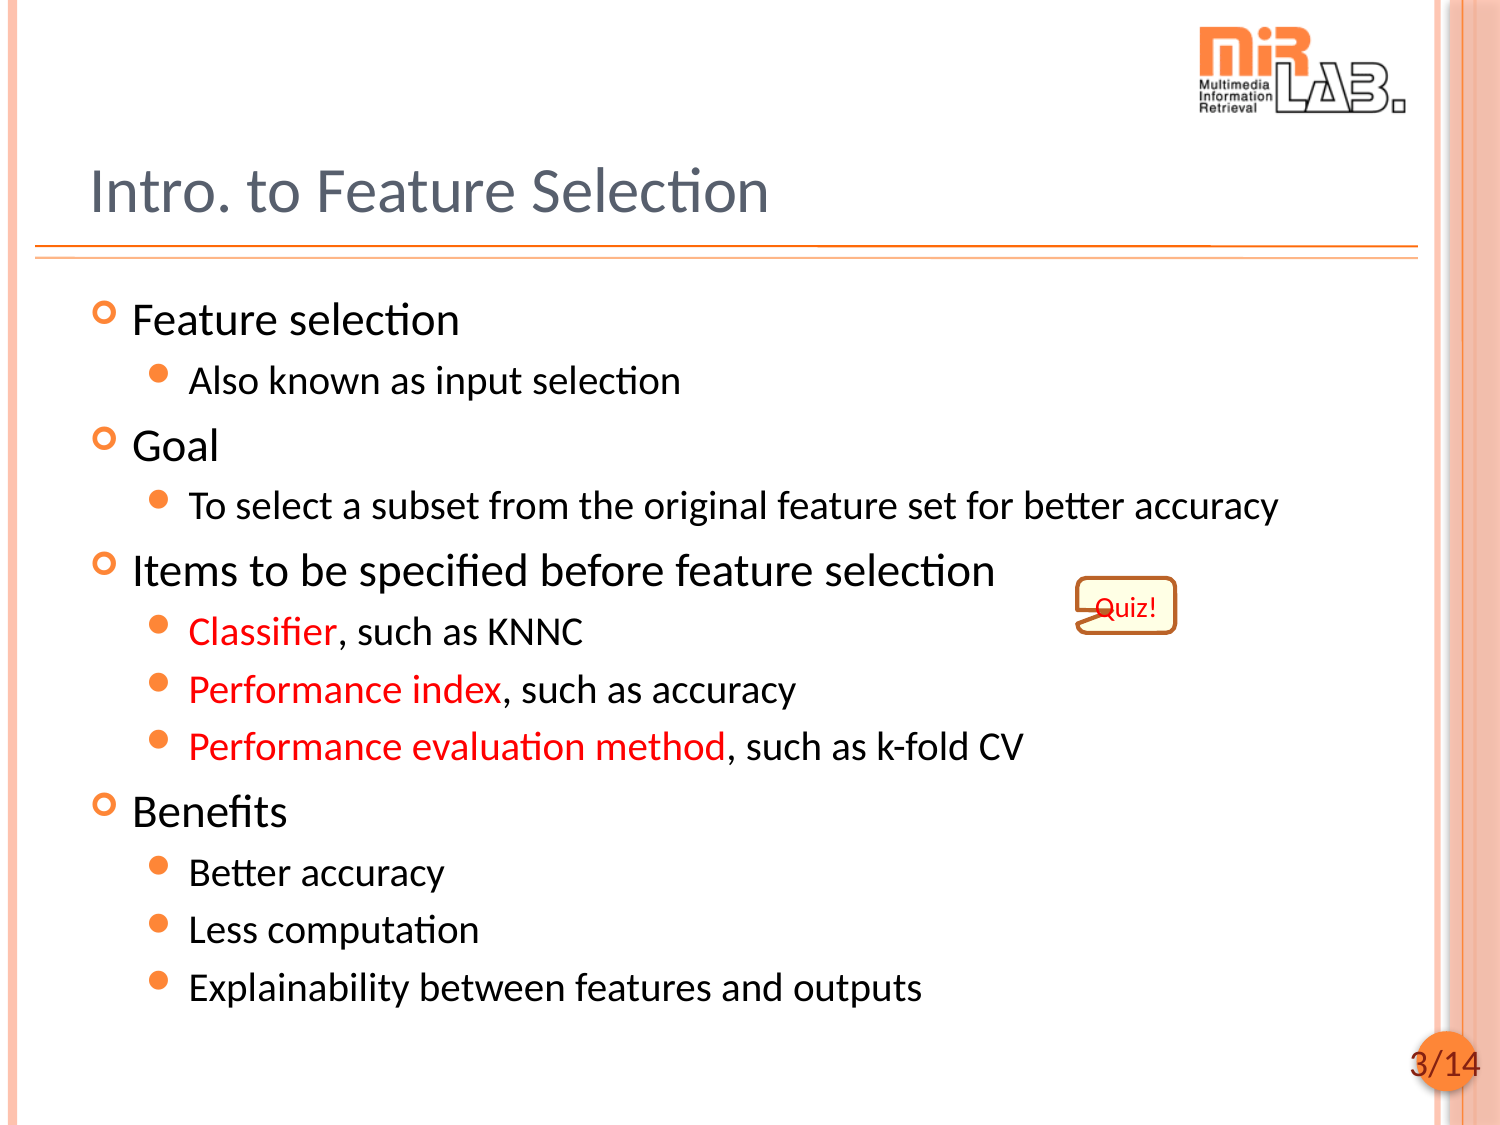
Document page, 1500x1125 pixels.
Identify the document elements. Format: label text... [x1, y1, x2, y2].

text_box Quiz! [1075, 575, 1178, 635]
picture [1195, 22, 1408, 118]
list Feature selection Also known as input selection Goal To select a subset from the original feature set for better accuracy Items to be specified before feature selection Classifier, such as KNNC Performance index, such as accuracy Performance evaluation method, such as k-fold CV Benefits Better accuracy Less computation Explainability between features and outputs [75, 281, 1300, 1062]
title Intro. to Feature Selection [75, 45, 1300, 233]
